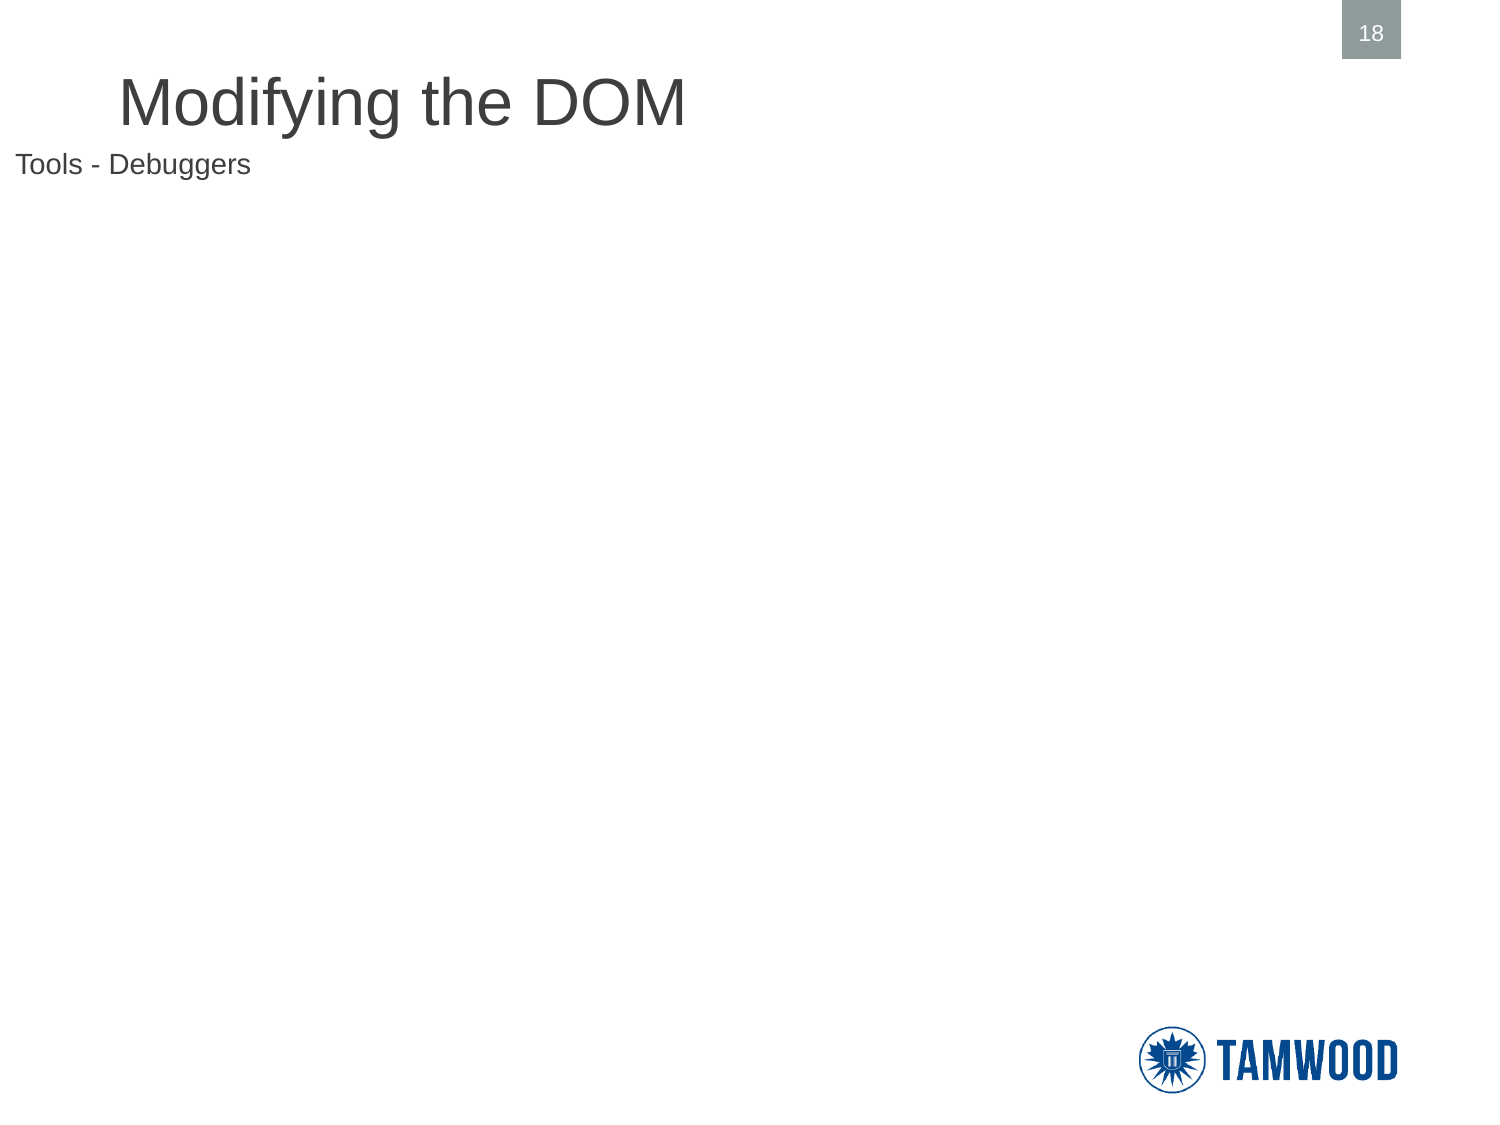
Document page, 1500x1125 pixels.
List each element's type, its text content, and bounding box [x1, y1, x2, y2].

list Tools - Debuggers [0, 137, 1050, 188]
title Modifying the DOM [103, 59, 1325, 163]
picture [1129, 1013, 1419, 1102]
